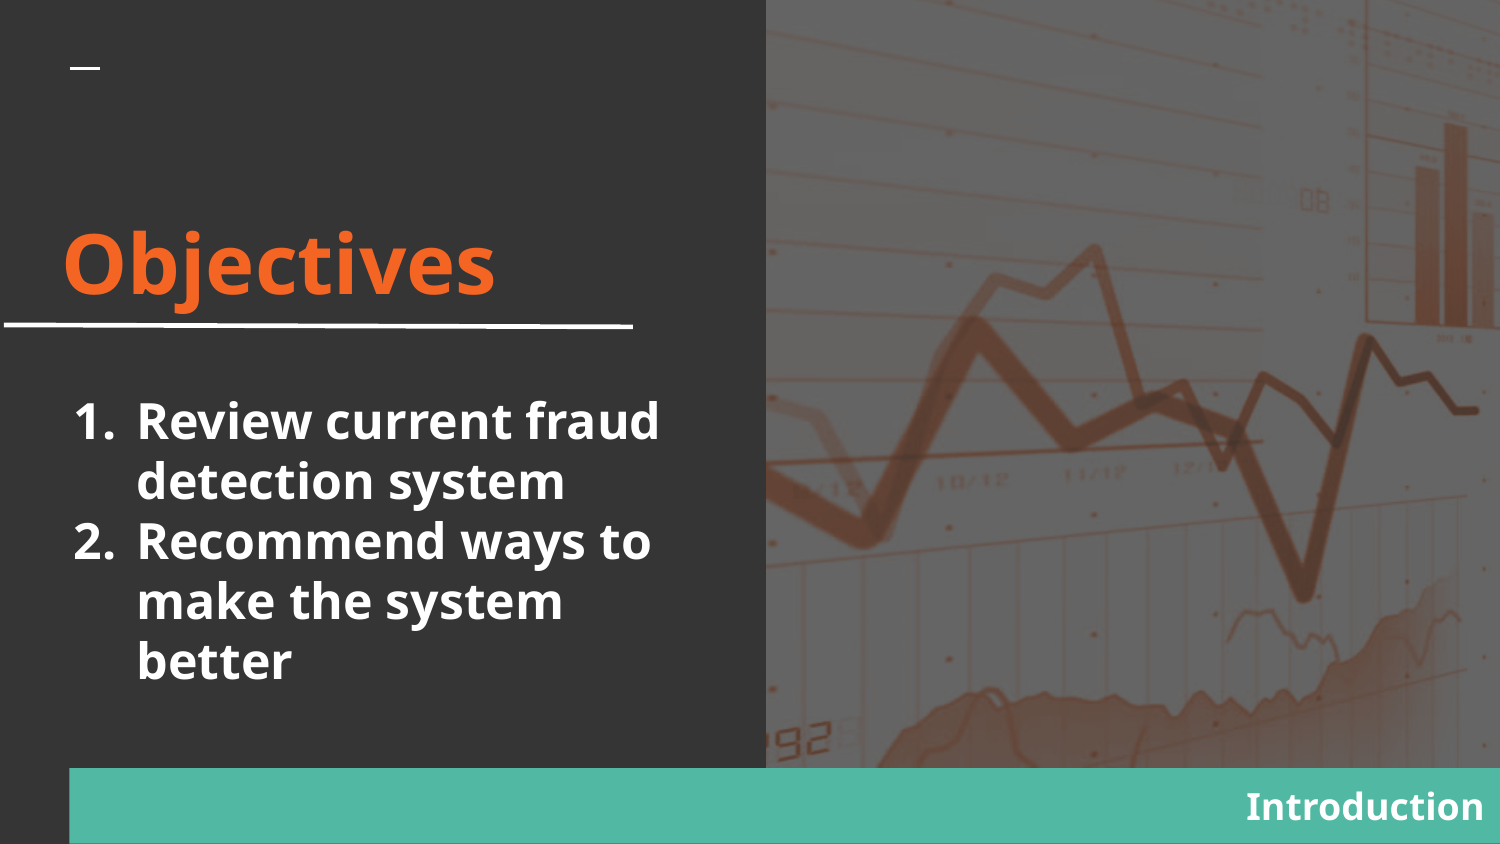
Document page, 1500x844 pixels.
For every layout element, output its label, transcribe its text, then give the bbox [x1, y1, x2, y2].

title Objectives [46, 196, 760, 325]
picture [765, 0, 1500, 769]
text_box Review current fraud detection system Recommend ways to make the system better [46, 374, 729, 705]
text_box Introduction [69, 768, 1500, 844]
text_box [3, 324, 633, 328]
